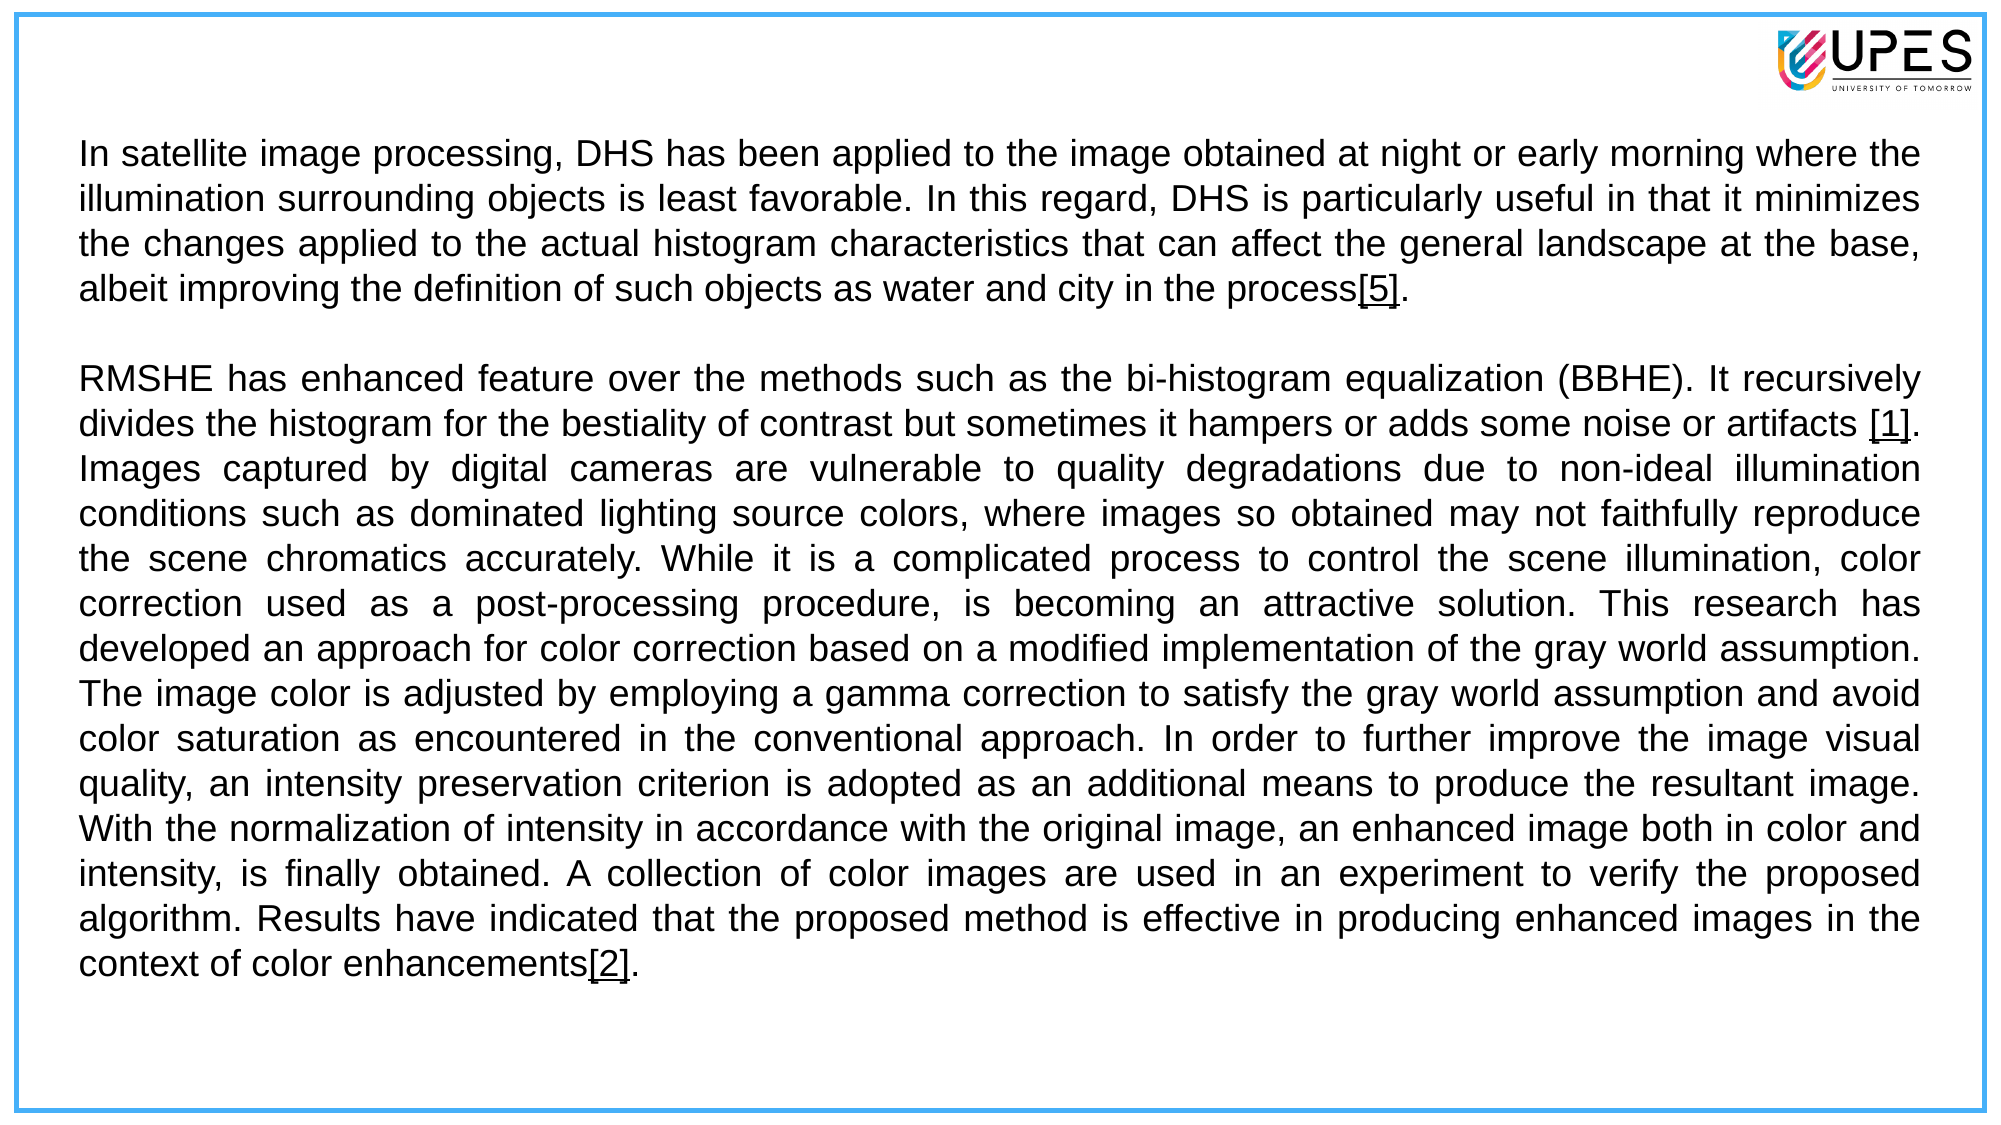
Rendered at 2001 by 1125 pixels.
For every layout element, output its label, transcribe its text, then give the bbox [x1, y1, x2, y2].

text_box In satellite image processing, DHS has been applied to the image obtained at night or early morning where the illumination surrounding objects is least favorable. In this regard, DHS is particularly useful in that it minimizes the changes applied to the actual histogram characteristics that can affect the general landscape at the base, albeit improving the definition of such objects as water and city in the process[5]. RMSHE has enhanced feature over the methods such as the bi-histogram equalization (BBHE). It recursively divides the histogram for the bestiality of contrast but sometimes it hampers or adds some noise or artifacts [1]. Images captured by digital cameras are vulnerable to quality degradations due to non-ideal illumination conditions such as dominated lighting source colors, where images so obtained may not faithfully reproduce the scene chromatics accurately. While it is a complicated process to control the scene illumination, color correction used as a post-processing procedure, is becoming an attractive solution. This research has developed an approach for color correction based on a modified implementation of the gray world assumption. The image color is adjusted by employing a gamma correction to satisfy the gray world assumption and avoid color saturation as encountered in the conventional approach. In order to further improve the image visual quality, an intensity preservation criterion is adopted as an additional means to produce the resultant image. With the normalization of intensity in accordance with the original image, an enhanced image both in color and intensity, is finally obtained. A collection of color images are used in an experiment to verify the proposed algorithm. Results have indicated that the proposed method is effective in producing enhanced images in the context of color enhancements[2]. [63, 121, 1937, 1037]
picture [1758, 20, 1978, 110]
